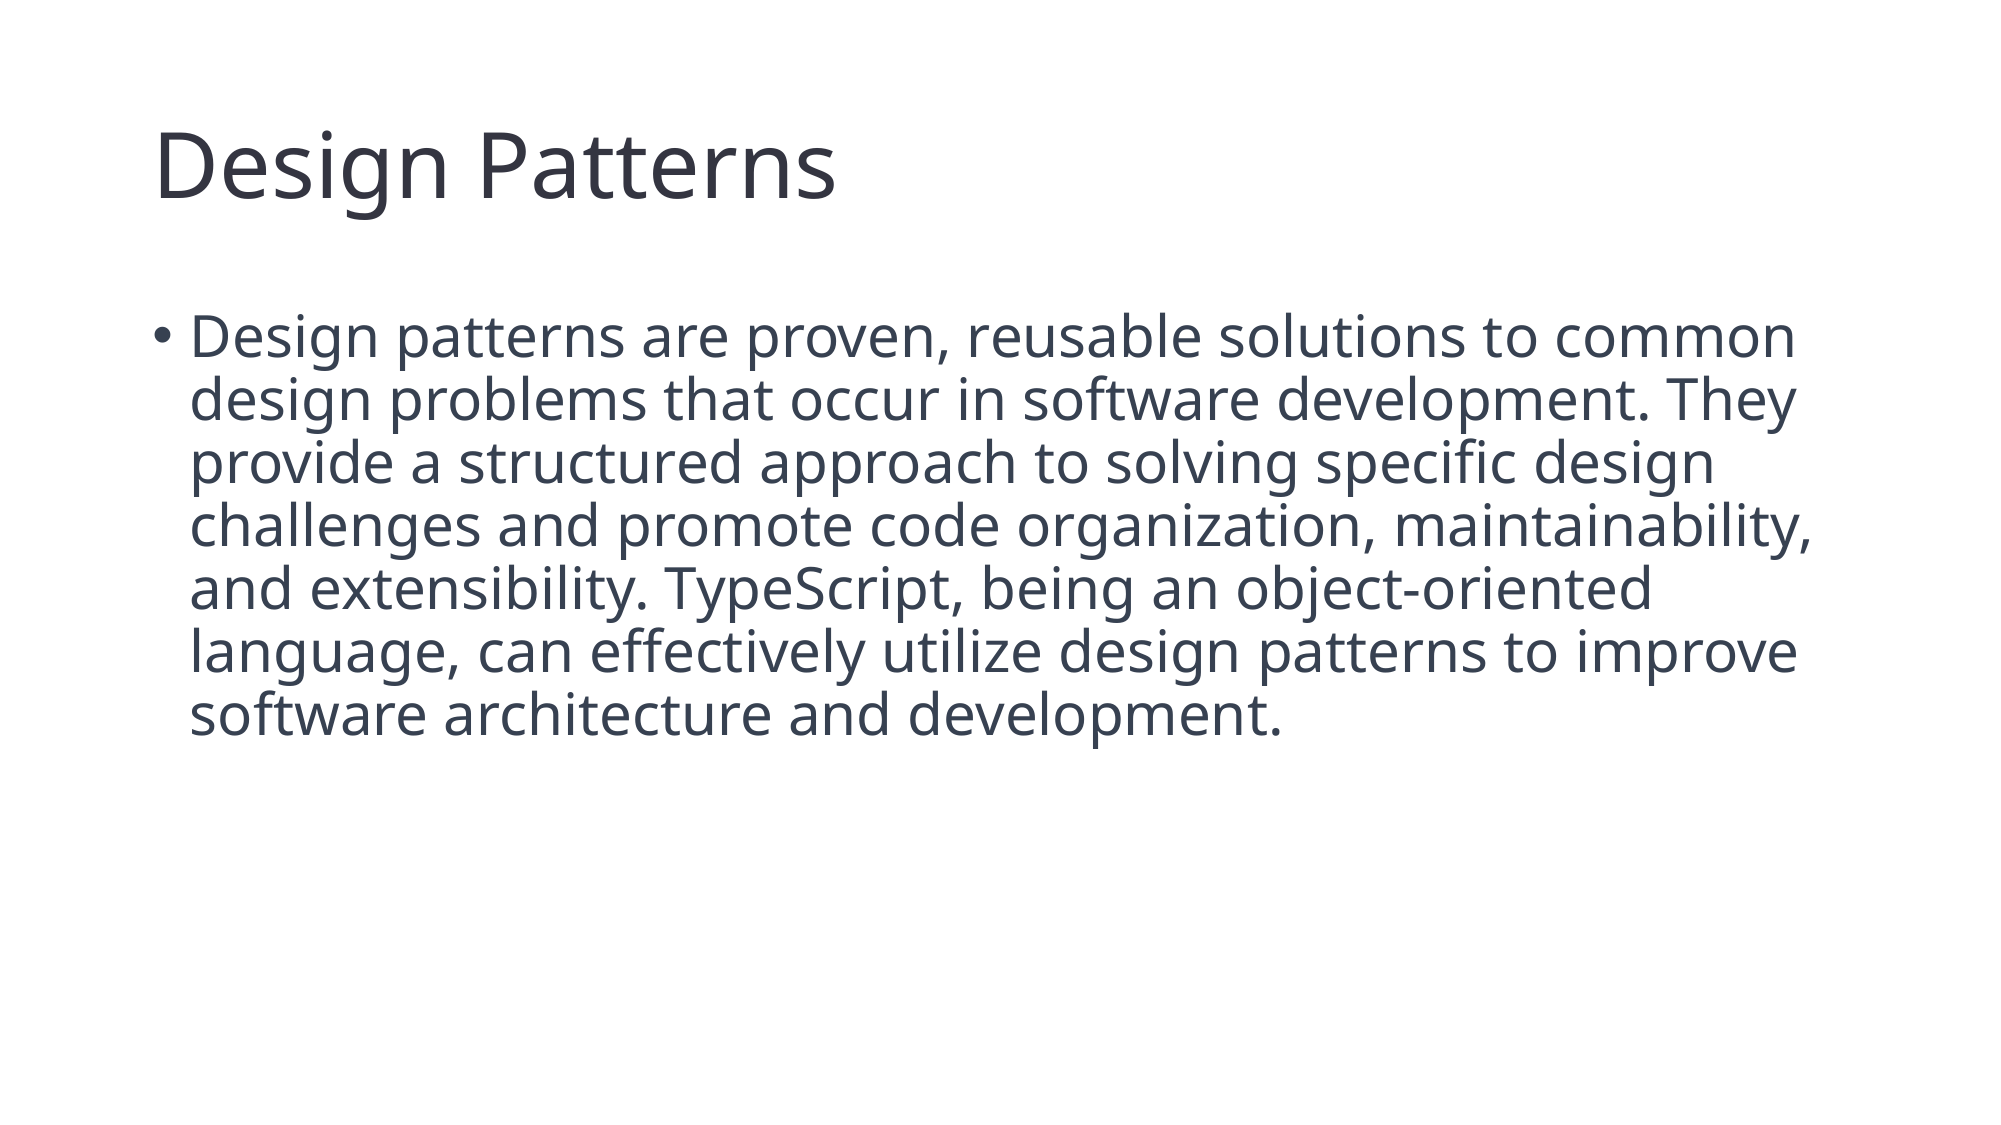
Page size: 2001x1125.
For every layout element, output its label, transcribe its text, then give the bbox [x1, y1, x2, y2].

list Design patterns are proven, reusable solutions to common design problems that occur in software development. They provide a structured approach to solving specific design challenges and promote code organization, maintainability, and extensibility. TypeScript, being an object-oriented language, can effectively utilize design patterns to improve software architecture and development. [137, 299, 1863, 1014]
title Design Patterns [137, 59, 1863, 278]
